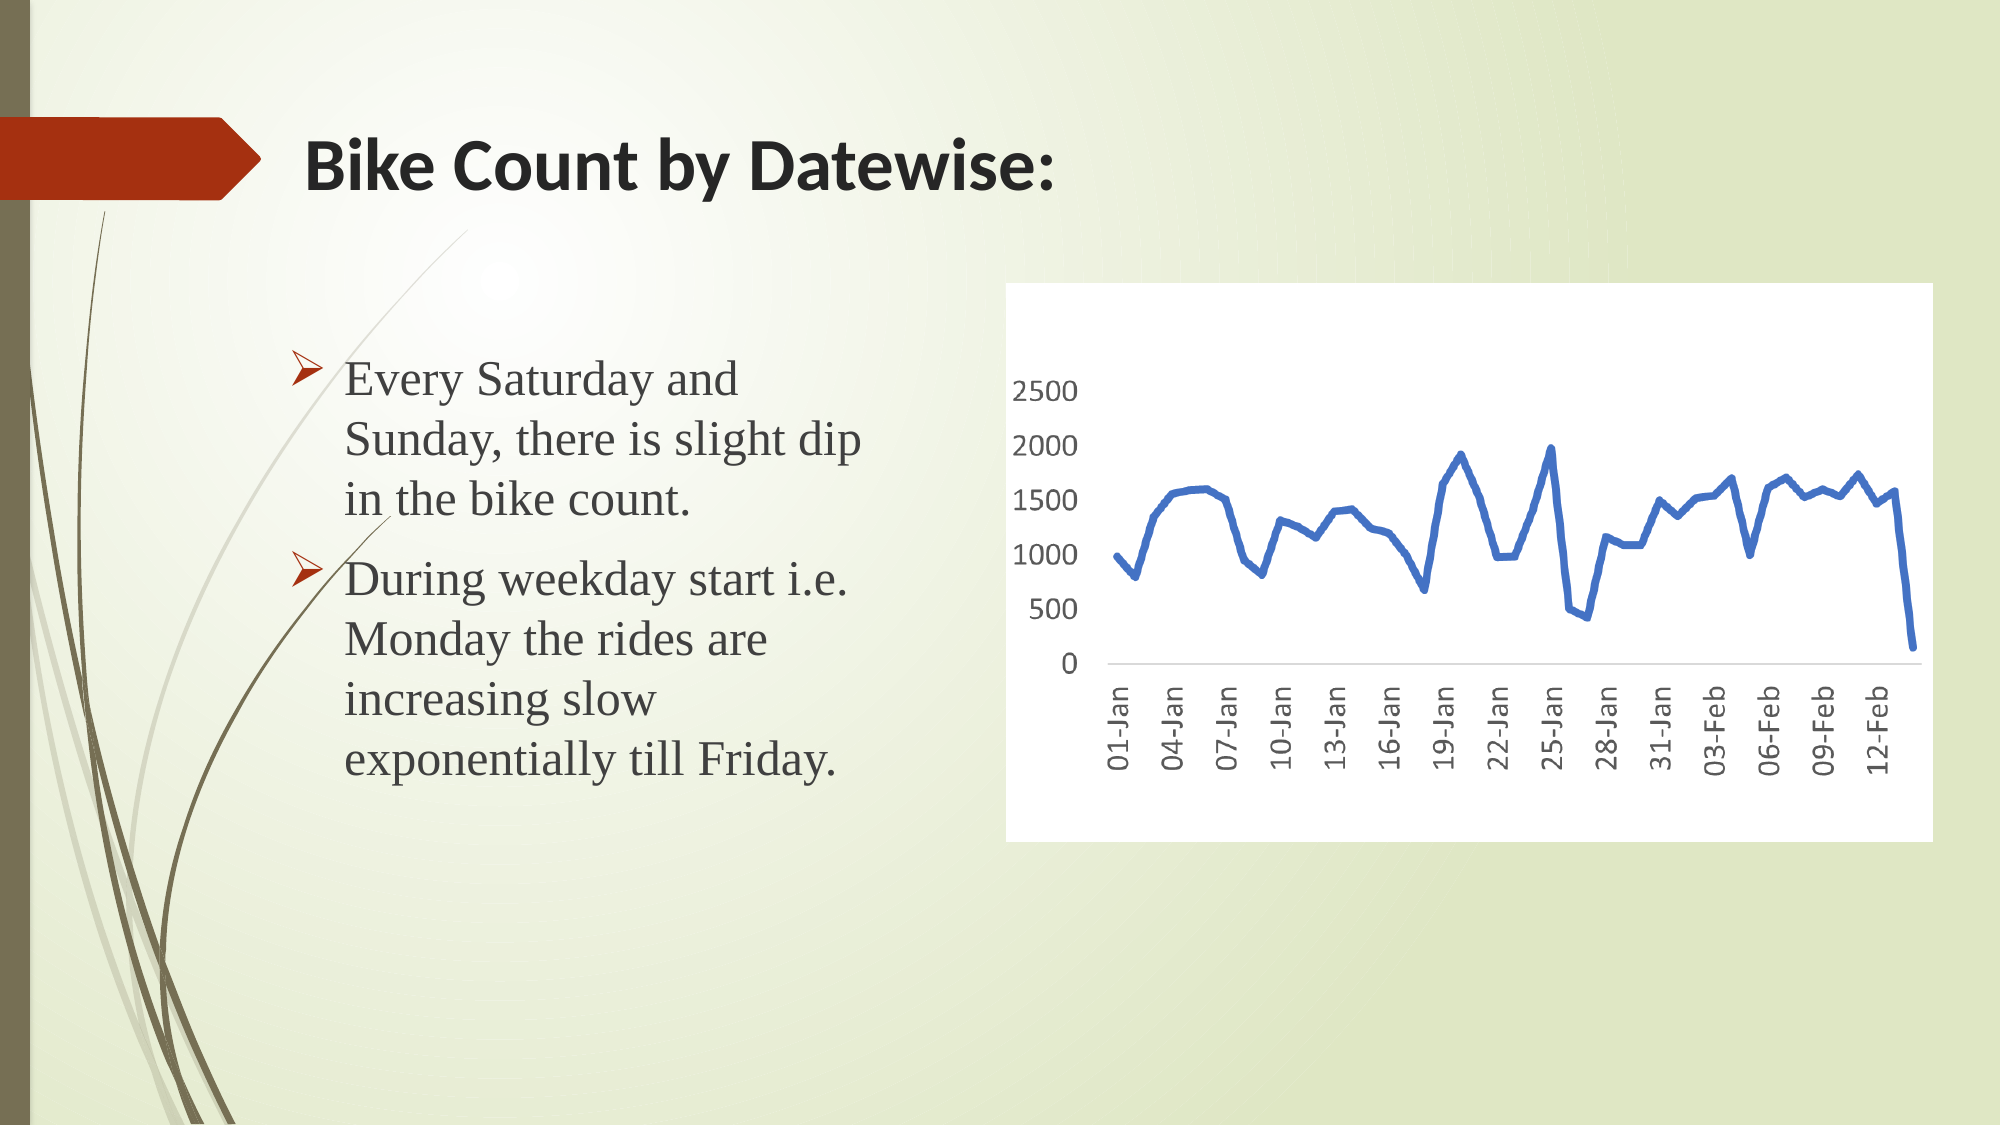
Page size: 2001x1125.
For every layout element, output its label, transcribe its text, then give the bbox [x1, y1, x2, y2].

list Every Saturday and Sunday, there is slight dip in the bike count. During weekday start i.e. Monday the rides are increasing slow exponentially till Friday. [272, 337, 924, 958]
picture [1004, 282, 1933, 842]
title Bike Count by Datewise: [289, 107, 1752, 231]
